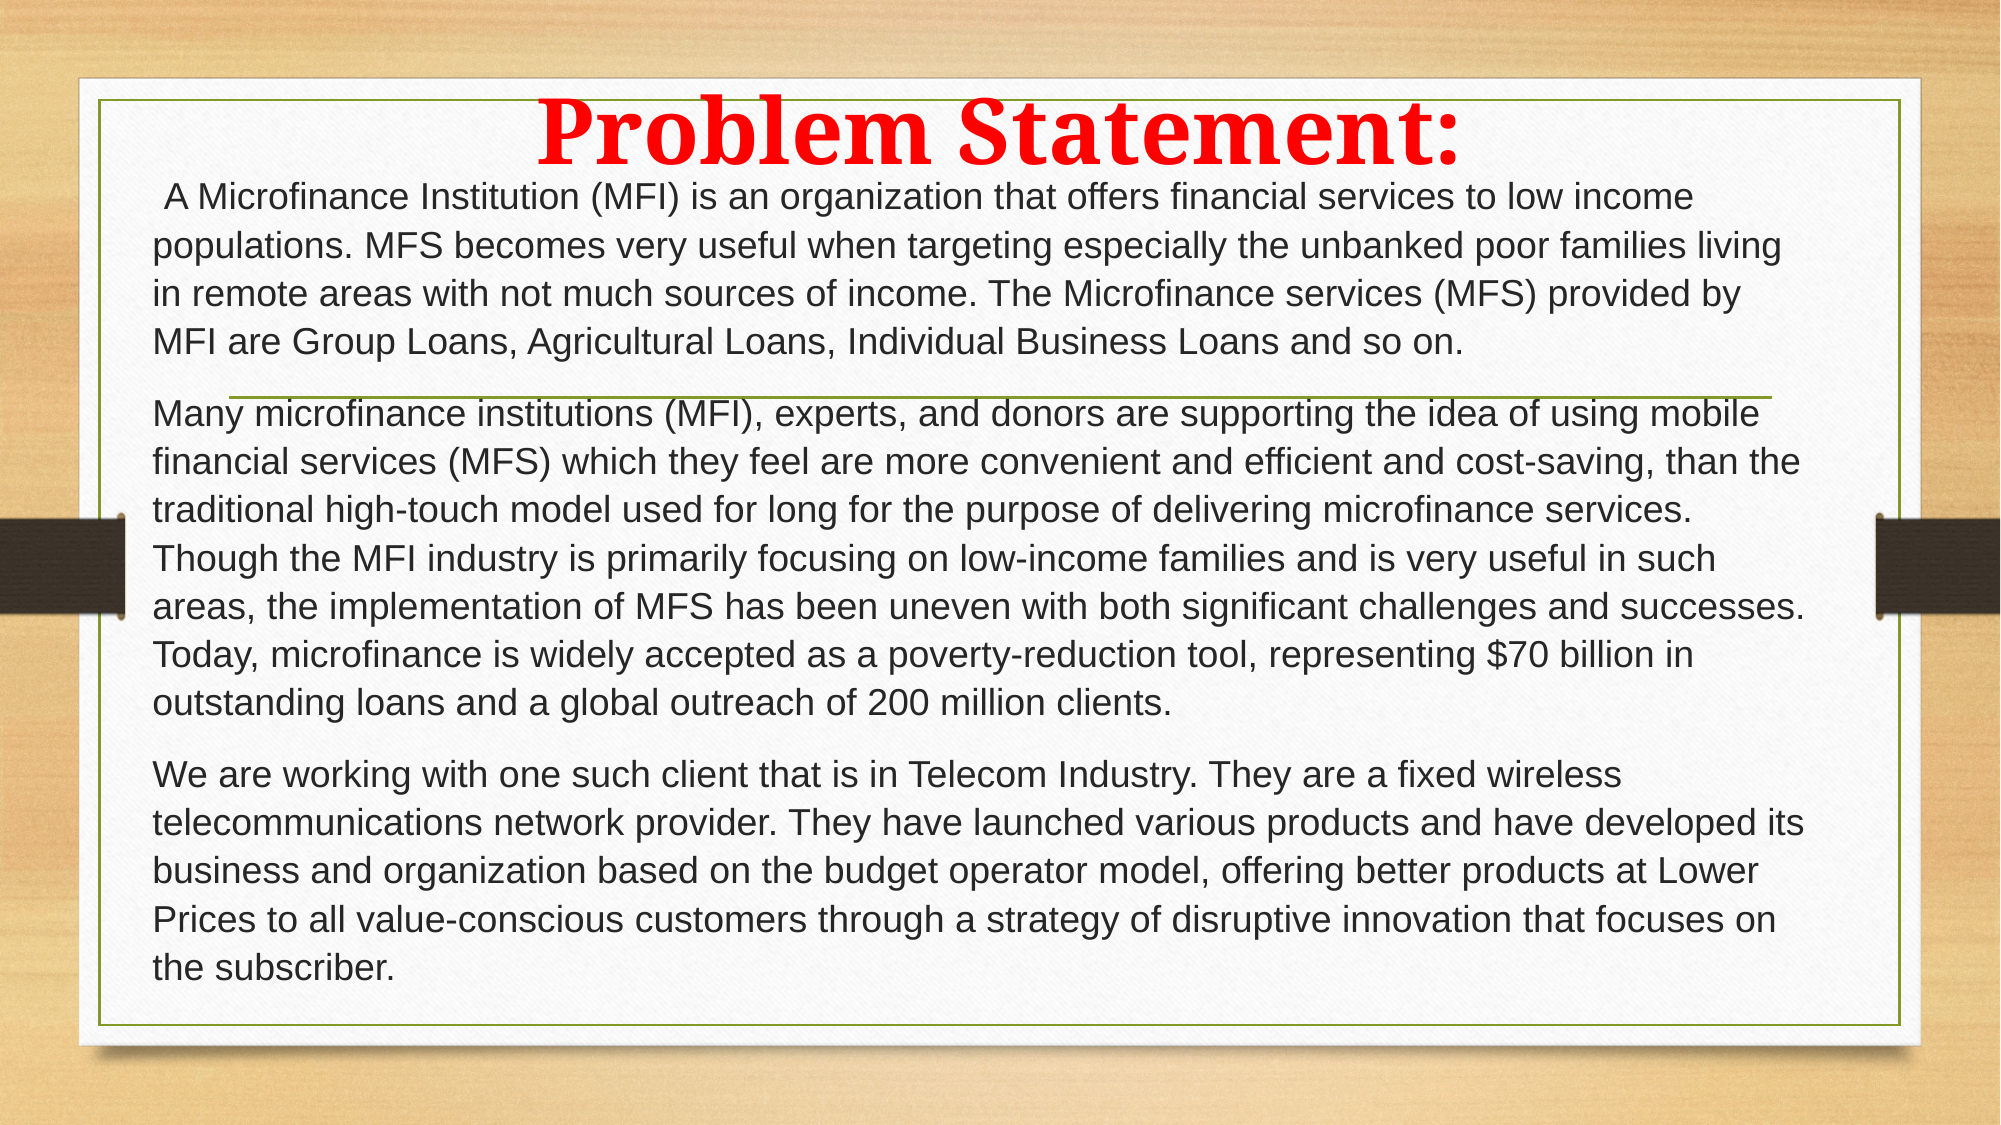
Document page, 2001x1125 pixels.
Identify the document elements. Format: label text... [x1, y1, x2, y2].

title Problem Statement: [137, 59, 1863, 196]
list A Microfinance Institution (MFI) is an organization that offers financial services to low income populations. MFS becomes very useful when targeting especially the unbanked poor families living in remote areas with not much sources of income. The Microfinance services (MFS) provided by MFI are Group Loans, Agricultural Loans, Individual Business Loans and so on. Many microfinance institutions (MFI), experts, and donors are supporting the idea of using mobile financial services (MFS) which they feel are more convenient and efficient and cost-saving, than the traditional high-touch model used for long for the purpose of delivering microfinance services. Though the MFI industry is primarily focusing on low-income families and is very useful in such areas, the implementation of MFS has been uneven with both significant challenges and successes. Today, microfinance is widely accepted as a poverty-reduction tool, representing $70 billion in outstanding loans and a global outreach of 200 million clients. We are working with one such client that is in Telecom Industry. They are a fixed wireless telecommunications network provider. They have launched various products and have developed its business and organization based on the budget operator model, offering better products at Lower Prices to all value-conscious customers through a strategy of disruptive innovation that focuses on the subscriber. [137, 156, 1830, 1061]
picture [0, 0, 2001, 1125]
